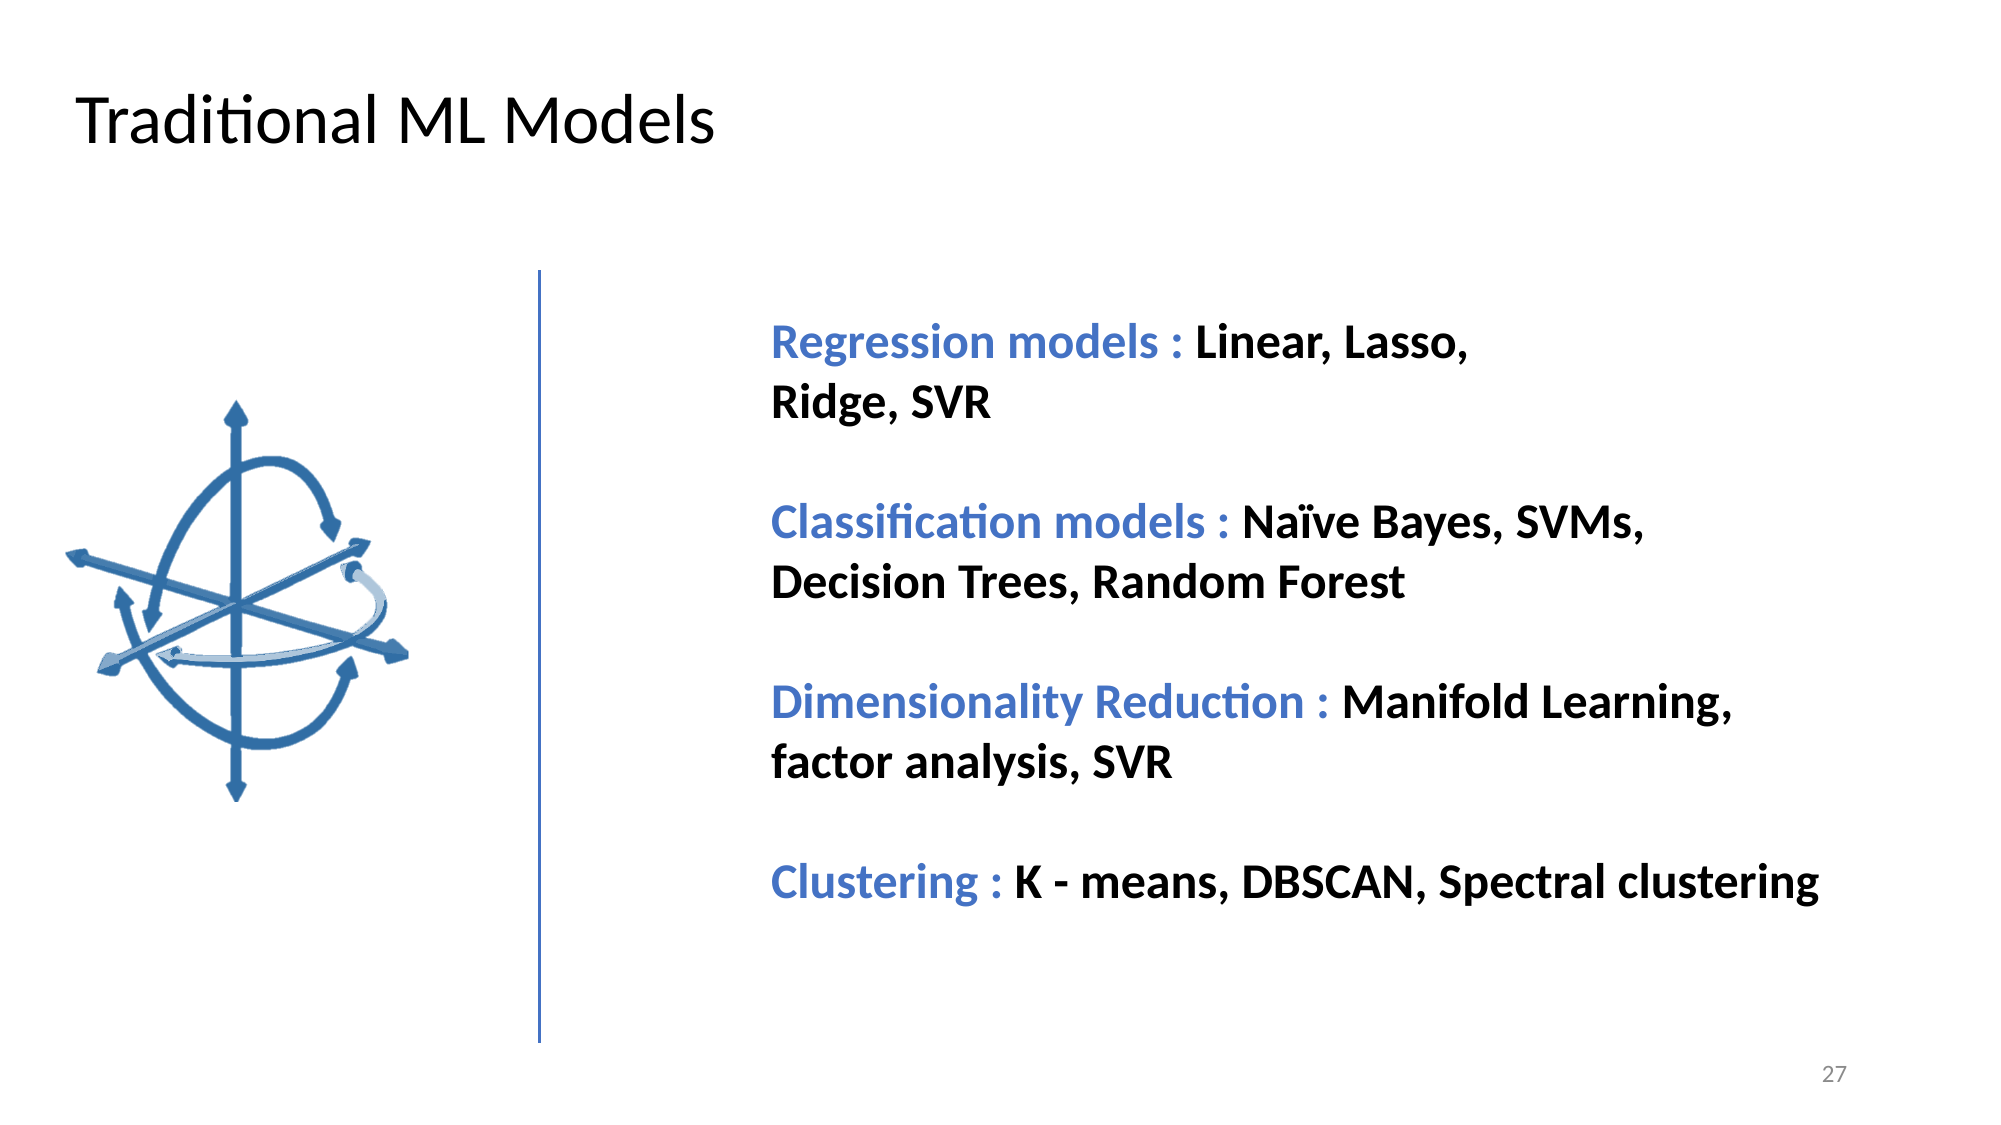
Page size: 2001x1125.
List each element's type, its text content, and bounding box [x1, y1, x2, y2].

title Traditional ML Models [60, 0, 1900, 241]
text_box Regression models : Linear, Lasso, Ridge, SVR Classification models : Naïve Bayes, SVMs, Decision Trees, Random Forest Dimensionality Reduction : Manifold Learning, factor analysis, SVR Clustering : K - means, DBSCAN, Spectral clustering [756, 300, 1863, 976]
picture [60, 393, 416, 809]
slide_number 27 [1412, 1042, 1863, 1103]
